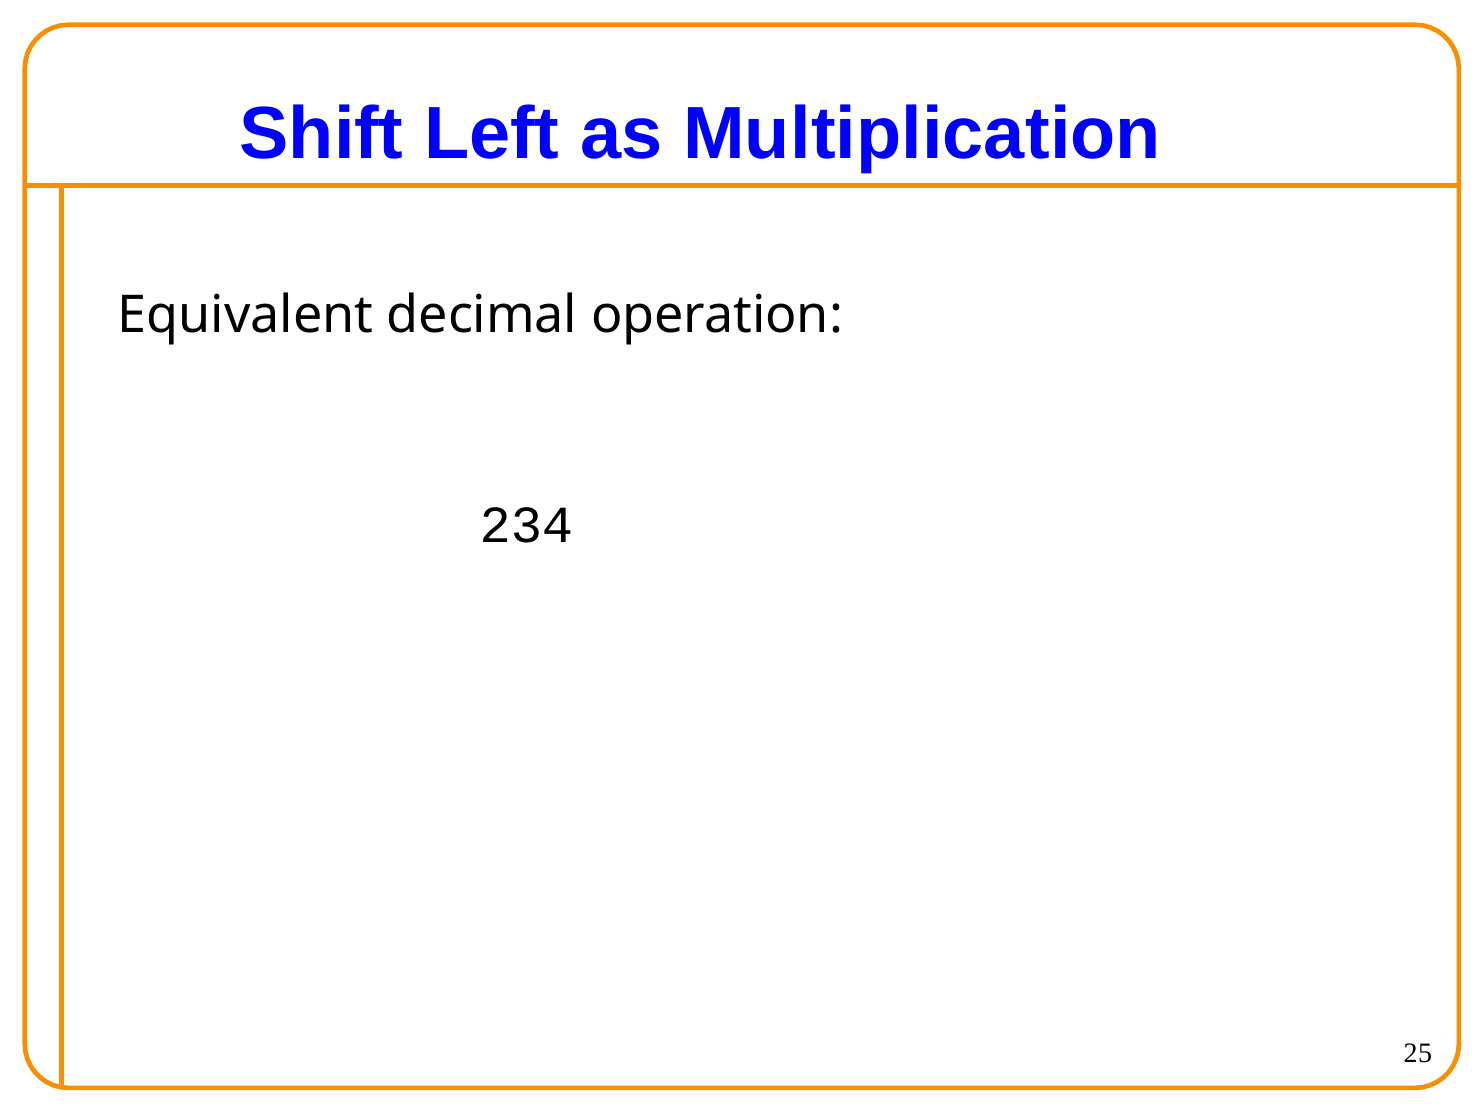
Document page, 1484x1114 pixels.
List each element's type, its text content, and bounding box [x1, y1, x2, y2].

text_box Equivalent decimal operation: 234 [116, 279, 921, 553]
title Shift Left as Multiplication [197, 44, 1286, 241]
slide_number 25 [1397, 1034, 1439, 1114]
